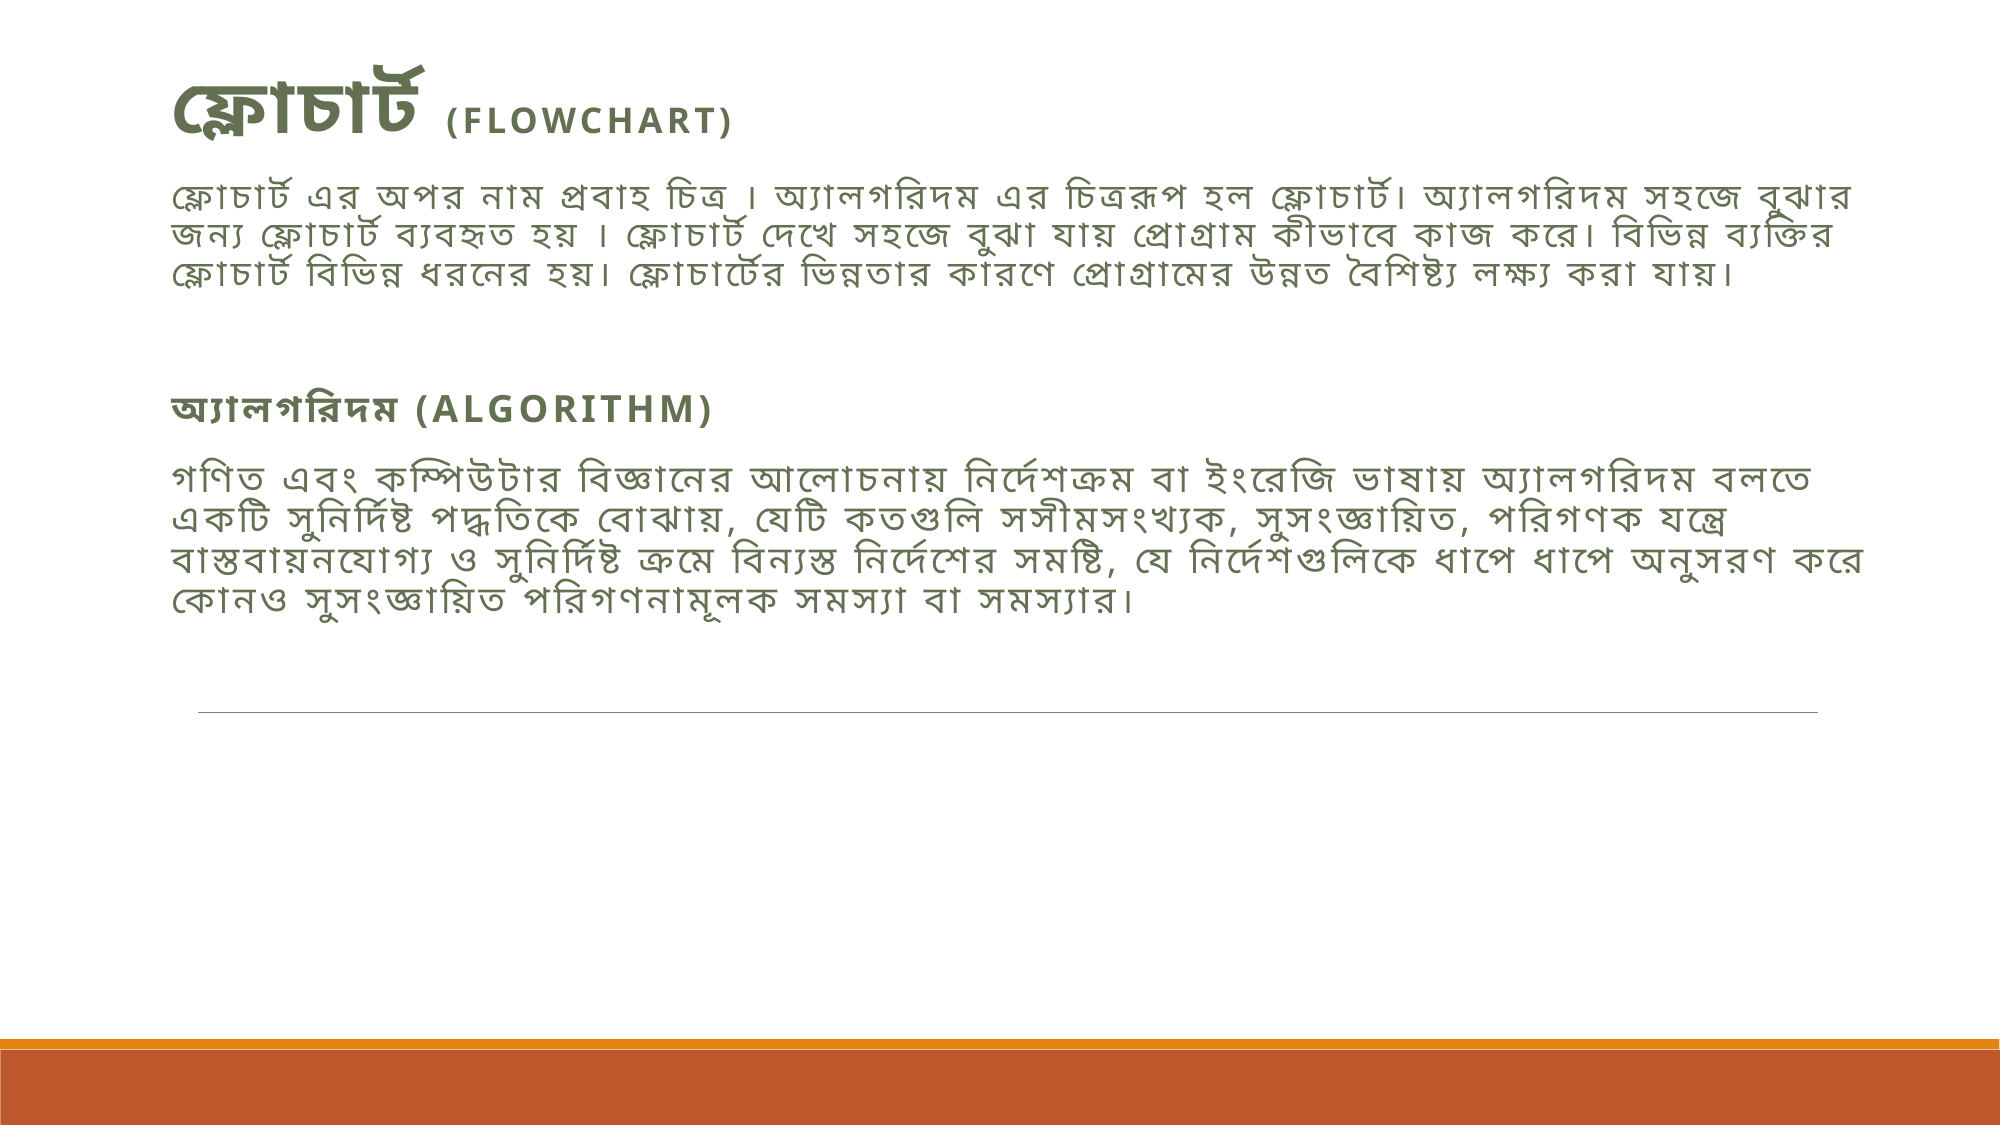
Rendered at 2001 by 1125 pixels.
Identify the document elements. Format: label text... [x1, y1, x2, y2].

subtitle ফ্লোচার্ট (Flowchart) ফ্লোচার্ট এর অপর নাম প্রবাহ চিত্র । অ্যালগরিদম এর চিত্ররূপ হল ফ্লোচার্ট। অ্যালগরিদম সহজে বুঝার জন্য ফ্লোচার্ট ব্যবহৃত হয় । ফ্লোচার্ট দেখে সহজে বুঝা যায় প্রোগ্রাম কীভাবে কাজ করে। বিভিন্ন ব্যক্তির ফ্লোচার্ট বিভিন্ন ধরনের হয়। ফ্লোচার্টের ভিন্নতার কারণে প্রোগ্রামের উন্নত বৈশিষ্ট্য লক্ষ্য করা যায়। অ্যালগরিদম (Algorithm) গণিত এবং কম্পিউটার বিজ্ঞানের আলোচনায় নির্দেশক্রম বা ইংরেজি ভাষায় অ্যালগরিদম বলতে একটি সুনির্দিষ্ট পদ্ধতিকে বোঝায়, যেটি কতগুলি সসীমসংখ্যক, সুসংজ্ঞায়িত, পরিগণক যন্ত্রে বাস্তবায়নযোগ্য ও সুনির্দিষ্ট ক্রমে বিন্যস্ত নির্দেশের সমষ্টি, যে নির্দেশগুলিকে ধাপে ধাপে অনুসরণ করে কোনও সুসংজ্ঞায়িত পরিগণনামূলক সমস্যা বা সমস্যার। [156, 61, 1921, 822]
